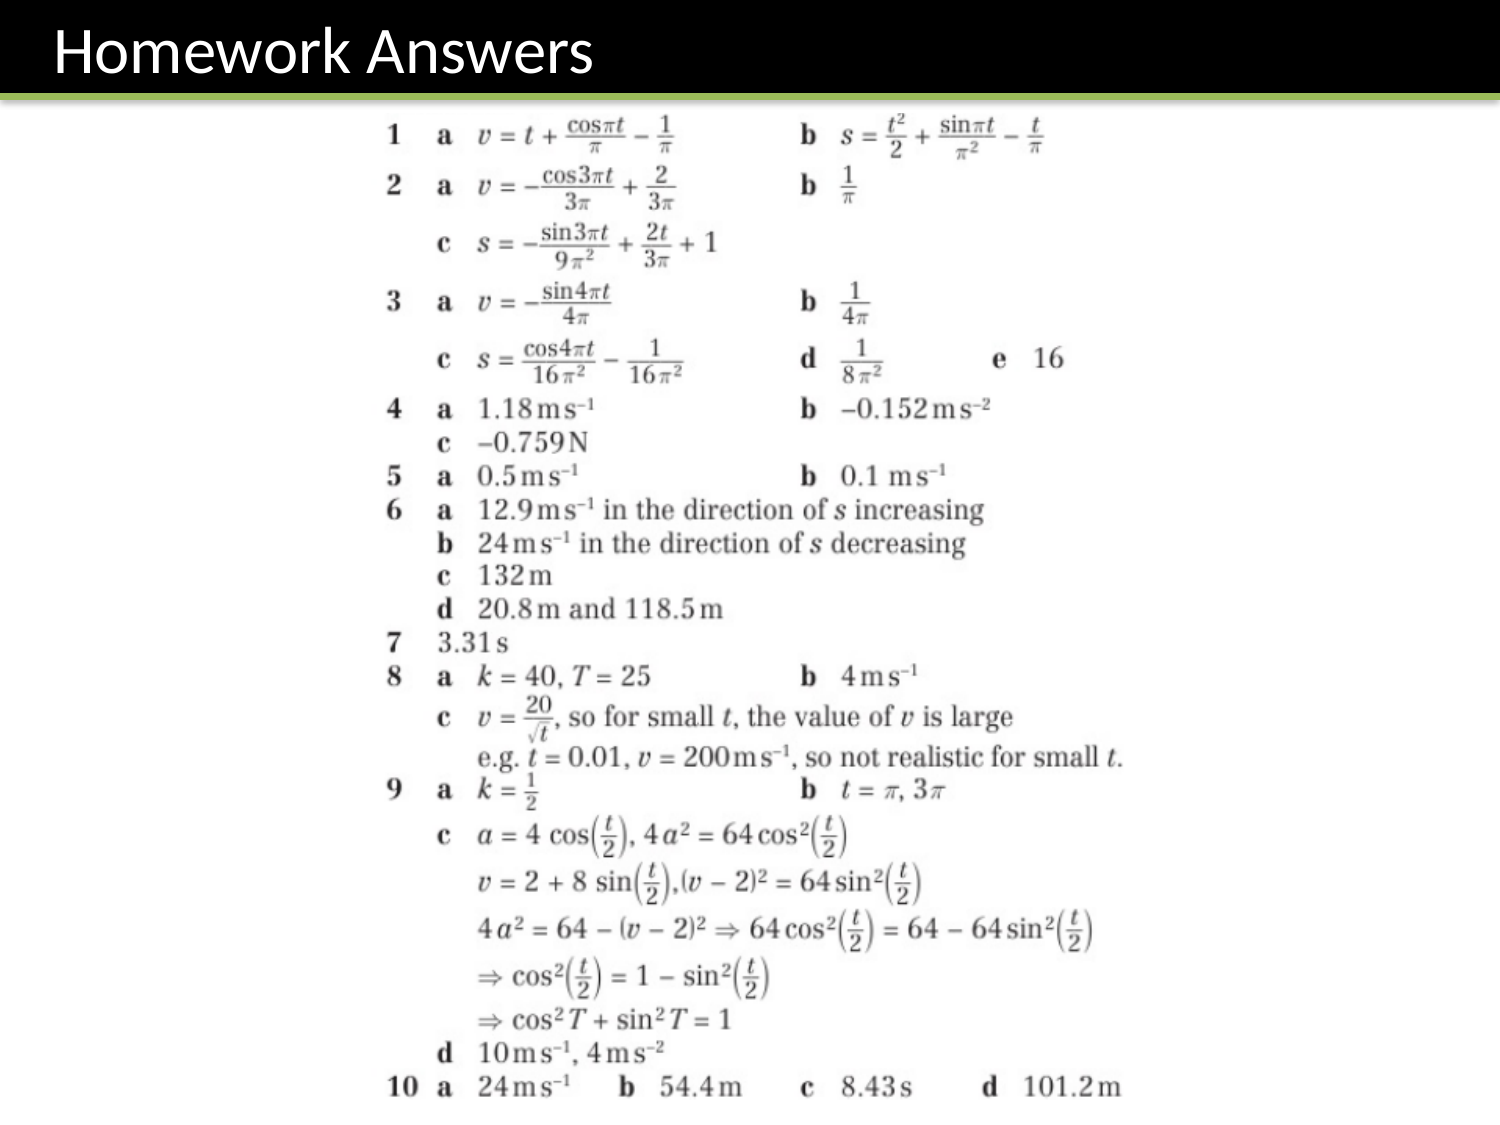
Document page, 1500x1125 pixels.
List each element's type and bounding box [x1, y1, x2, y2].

text_box [0, 0, 1500, 97]
picture [369, 113, 1131, 1100]
